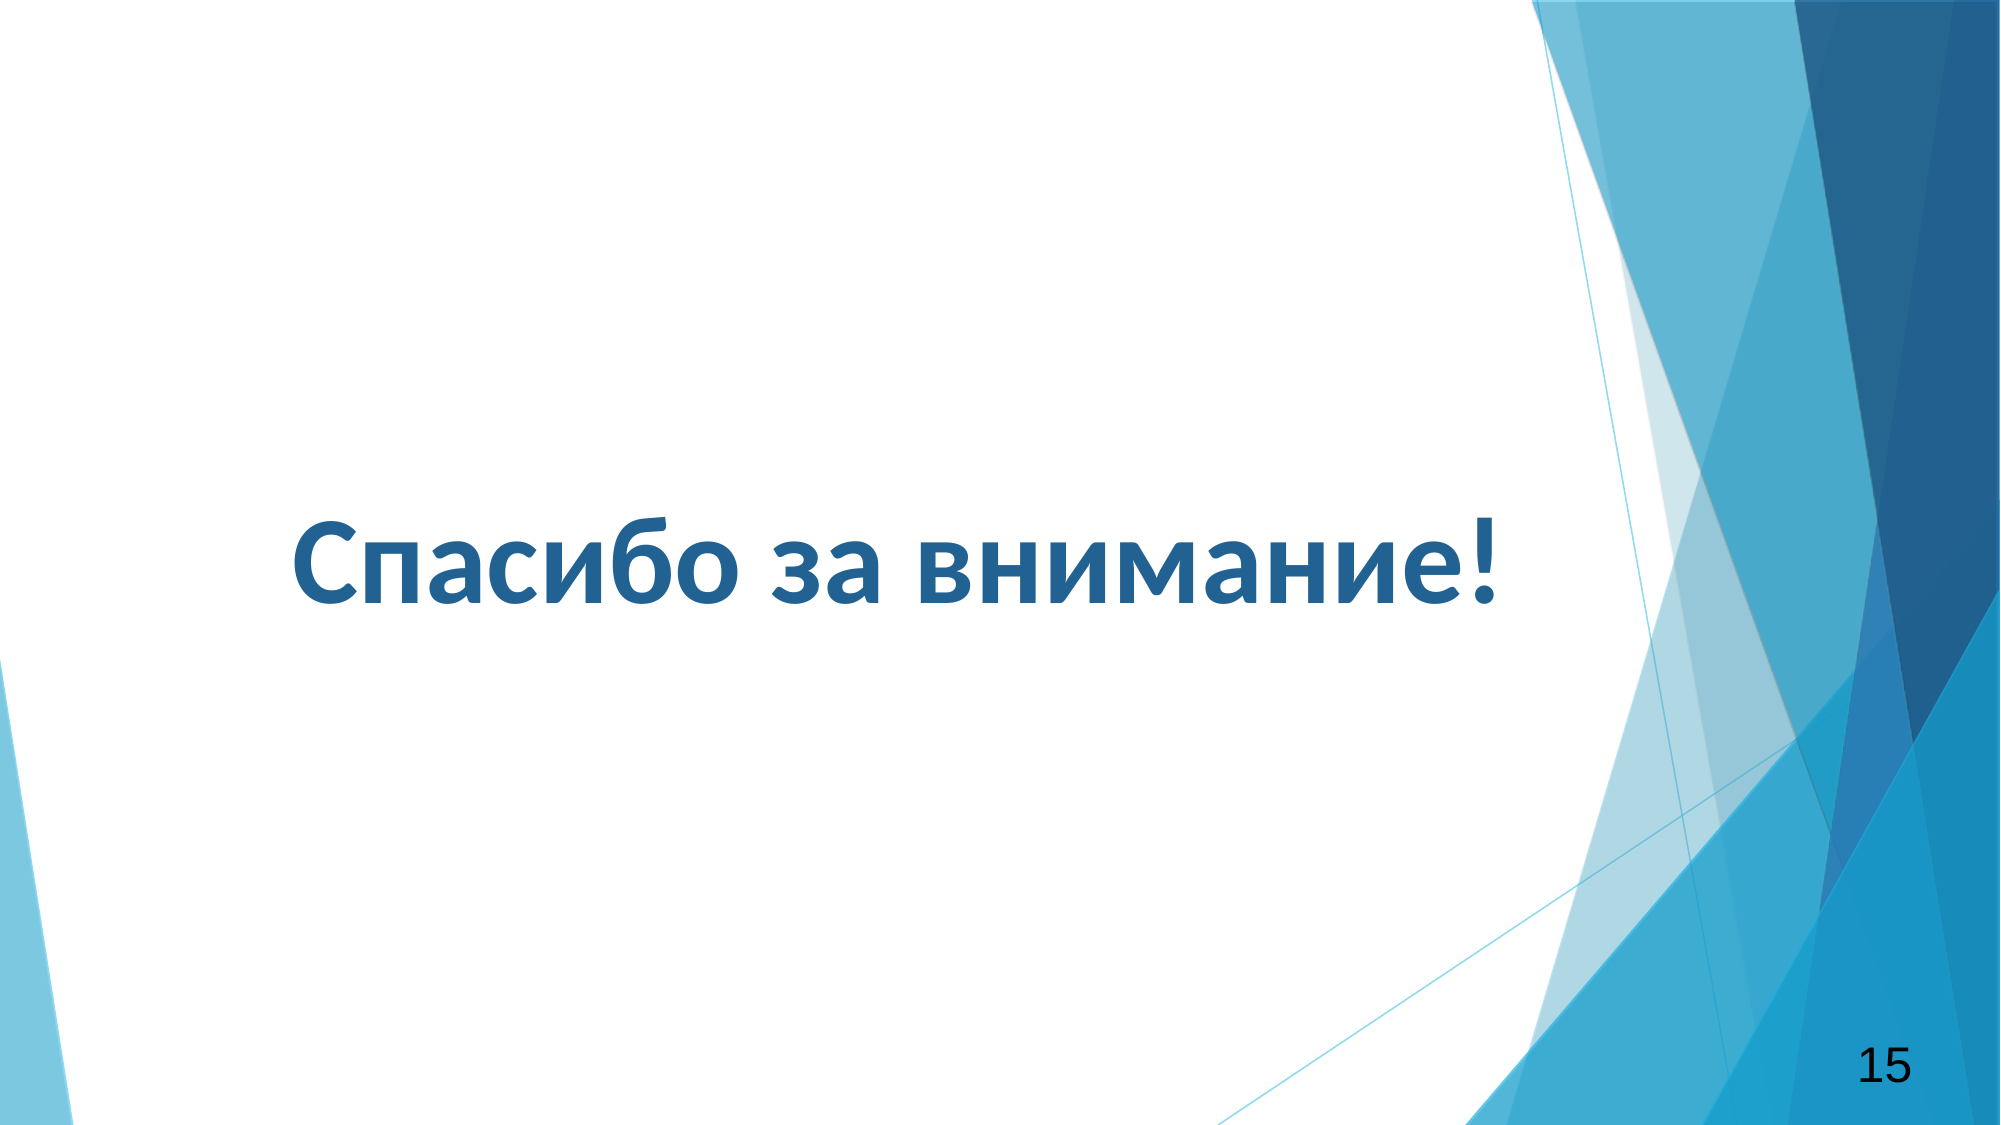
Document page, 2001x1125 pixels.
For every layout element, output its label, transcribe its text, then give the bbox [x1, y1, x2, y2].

text_box 15 [1842, 1024, 1938, 1100]
title Спасибо за внимание! [89, 101, 1709, 1025]
